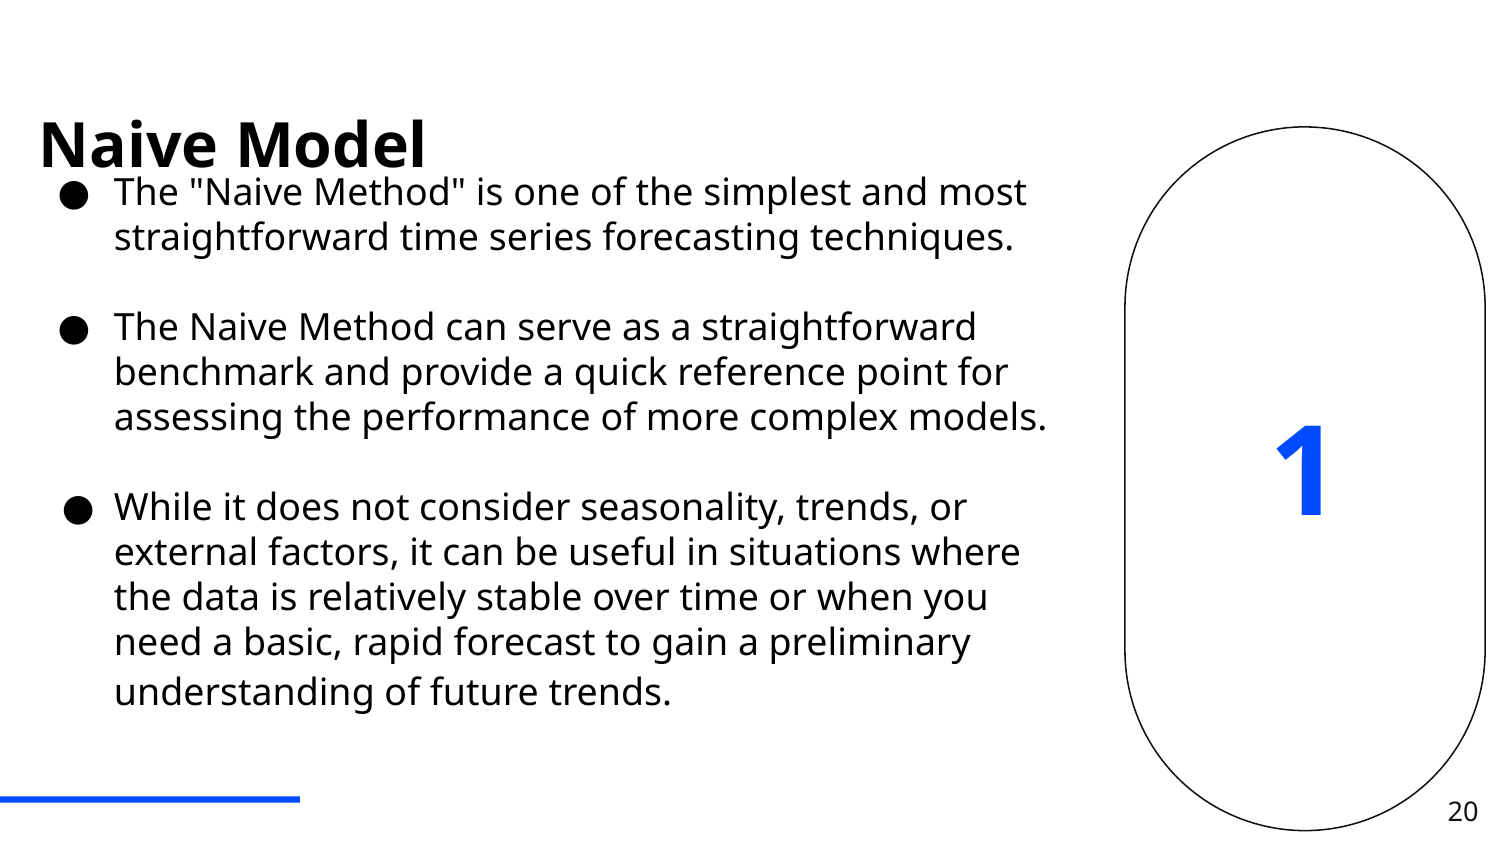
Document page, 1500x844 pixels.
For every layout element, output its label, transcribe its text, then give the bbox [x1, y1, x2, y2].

subtitle The "Naive Method" is one of the simplest and most straightforward time series forecasting techniques. The Naive Method can serve as a straightforward benchmark and provide a quick reference point for assessing the performance of more complex models. While it does not consider seasonality, trends, or external factors, it can be useful in situations where the data is relatively stable over time or when you need a basic, rapid forecast to gain a preliminary understanding of future trends. [23, 153, 1088, 803]
title Naive Model [23, 18, 589, 153]
text_box [0, 796, 300, 803]
text_box 1 [1228, 375, 1382, 553]
text_box [1124, 126, 1486, 831]
slide_number 20 [1403, 779, 1494, 844]
